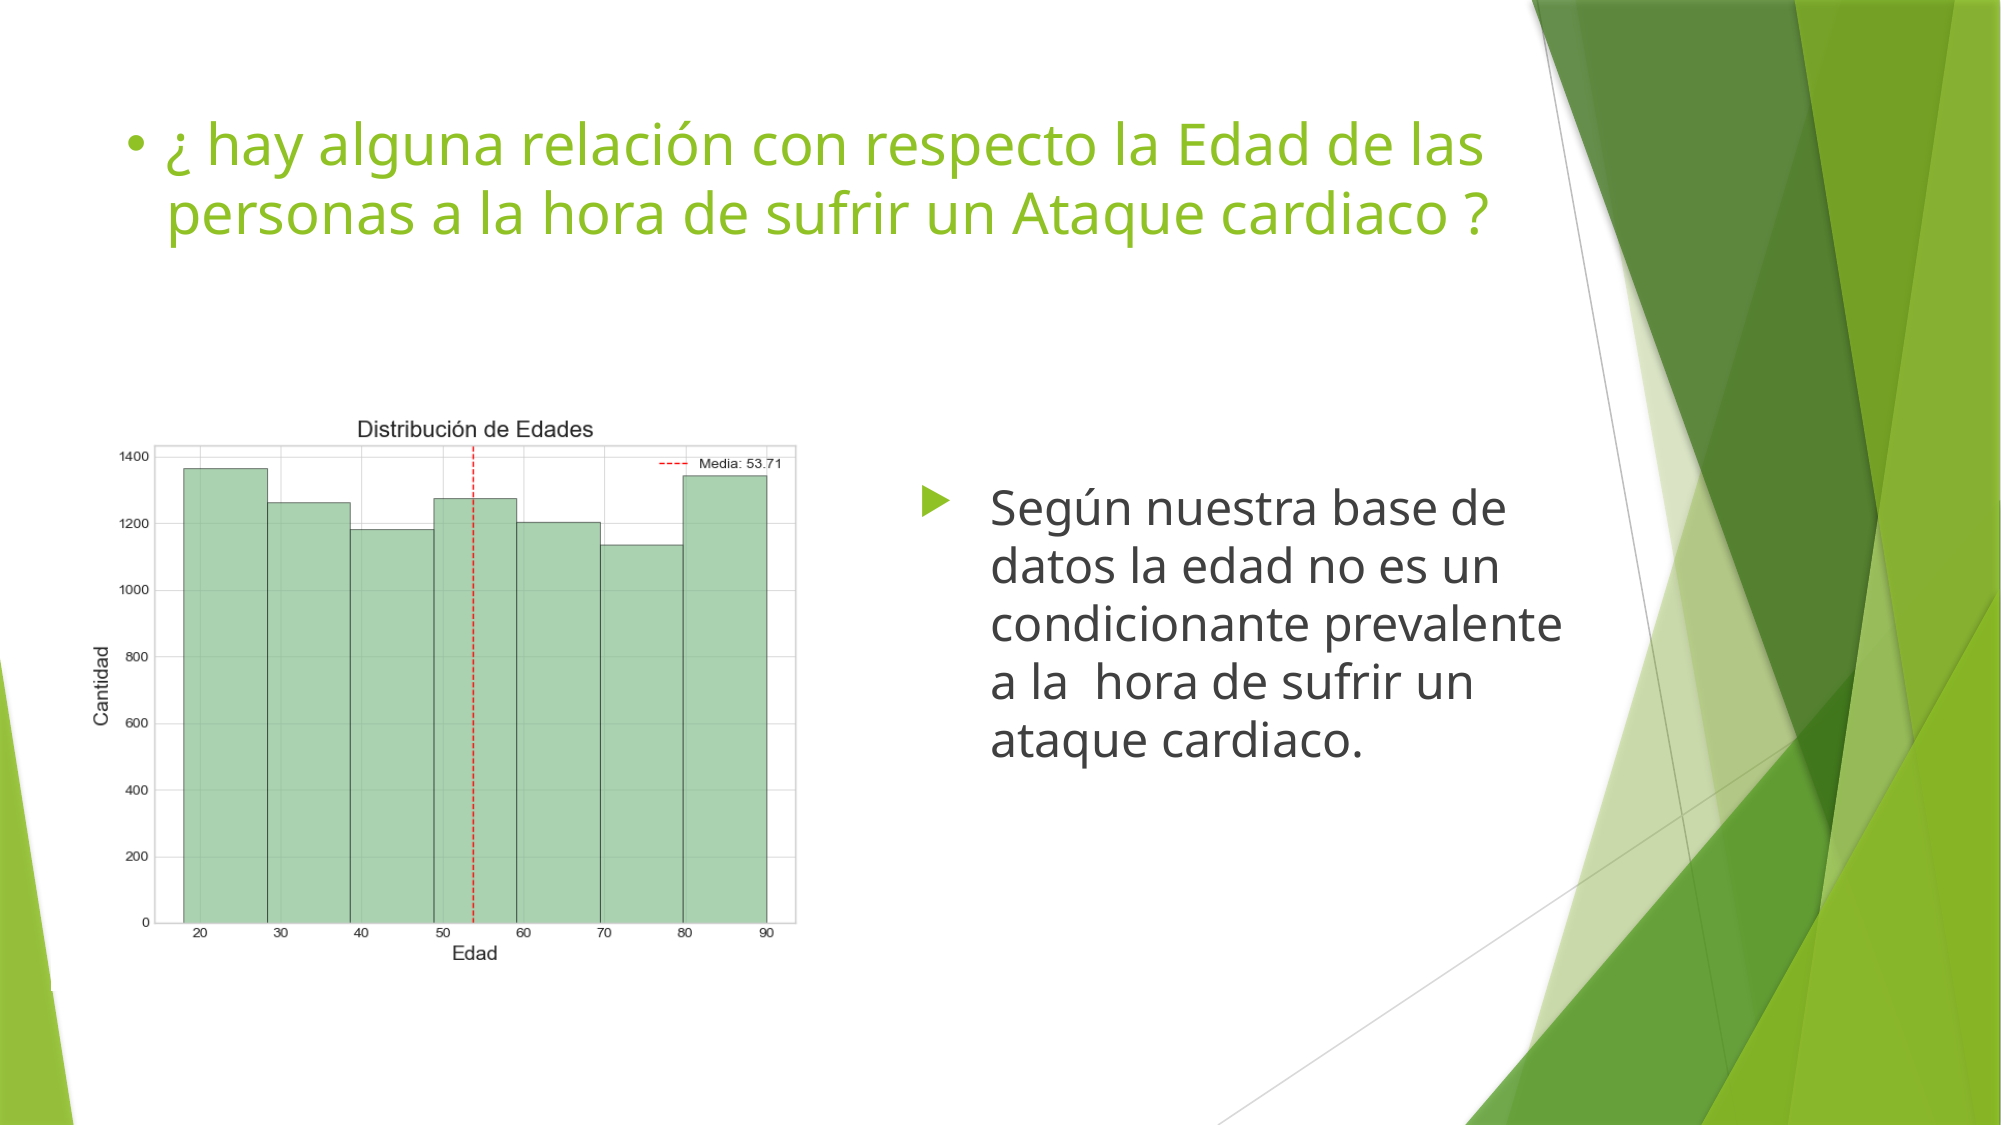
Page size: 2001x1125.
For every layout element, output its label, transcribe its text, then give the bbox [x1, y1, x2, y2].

list Según nuestra base de datos la edad no es un condicionante prevalente a la hora de sufrir un ataque cardiaco. [903, 469, 1590, 783]
picture [51, 371, 878, 992]
title ¿ hay alguna relación con respecto la Edad de las personas a la hora de sufrir un Ataque cardiaco ? [111, 99, 1522, 317]
